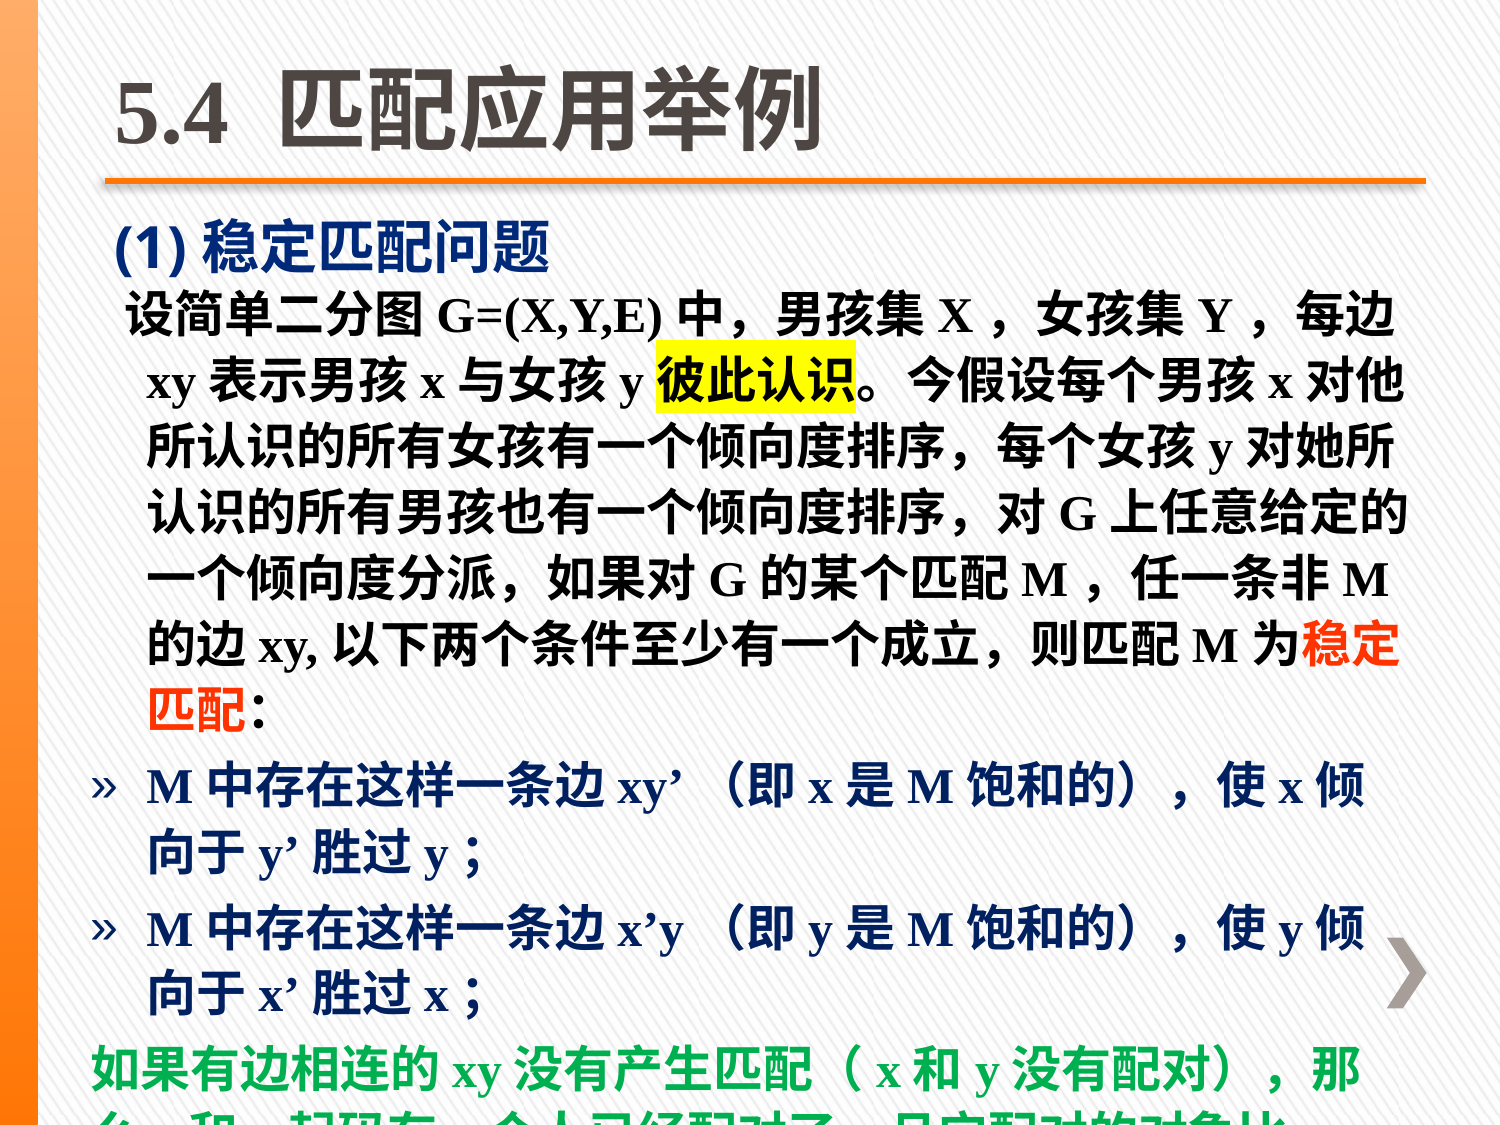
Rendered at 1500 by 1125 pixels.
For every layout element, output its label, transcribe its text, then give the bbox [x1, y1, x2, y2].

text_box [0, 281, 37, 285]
title 5.4 匹配应用举例 [99, 0, 1422, 170]
text_box (1)稳定匹配问题 [99, 202, 566, 288]
list 设简单二分图G=(X,Y,E)中，男孩集X，女孩集Y，每边xy表示男孩x与女孩y彼此认识。今假设每个男孩x对他所认识的所有女孩有一个倾向度排序，每个女孩y对她所认识的所有男孩也有一个倾向度排序，对G上任意给定的一个倾向度分派，如果对G的某个匹配M，任一条非M的边xy,以下两个条件至少有一个成立，则匹配M为稳定匹配： M中存在这样一条边xy’（即x是M饱和的），使x倾向于y’胜过y； M中存在这样一条边x’y（即y是M饱和的），使y倾向于x’胜过x； 如果有边相连的xy没有产生匹配（x和y没有配对），那么x和y起码有一个人已经配对了，且它配对的对象比x（或者y）更好。另一个方面，婚恋模型里的所有点都和另一集合里所有点相连（每个点都有完整的倾向排序） [75, 268, 1425, 963]
